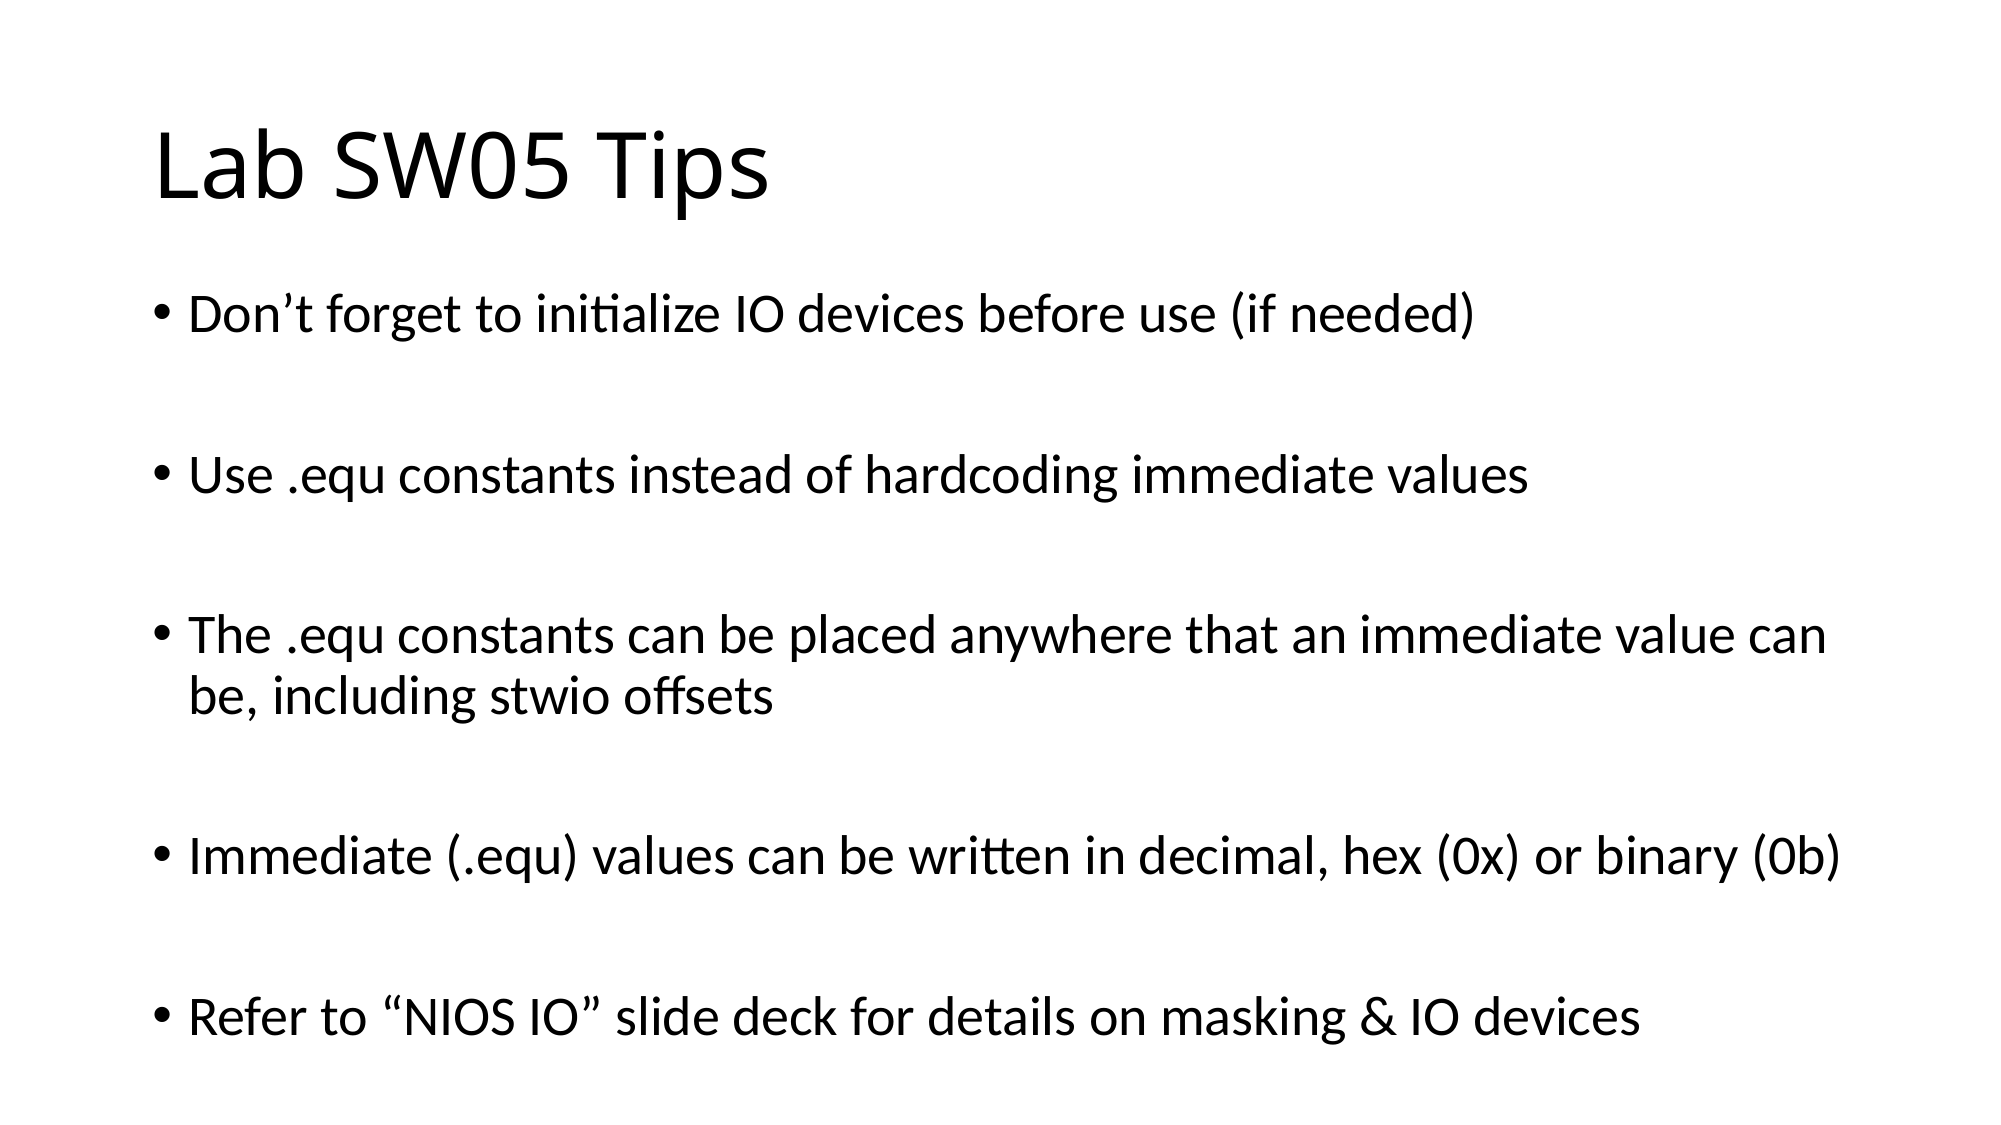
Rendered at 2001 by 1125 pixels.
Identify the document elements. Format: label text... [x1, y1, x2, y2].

title Lab SW05 Tips [137, 59, 1863, 277]
list Don’t forget to initialize IO devices before use (if needed) Use .equ constants instead of hardcoding immediate values The .equ constants can be placed anywhere that an immediate value can be, including stwio offsets Immediate (.equ) values can be written in decimal, hex (0x) or binary (0b) Refer to “NIOS IO” slide deck for details on masking & IO devices [137, 277, 1863, 1085]
